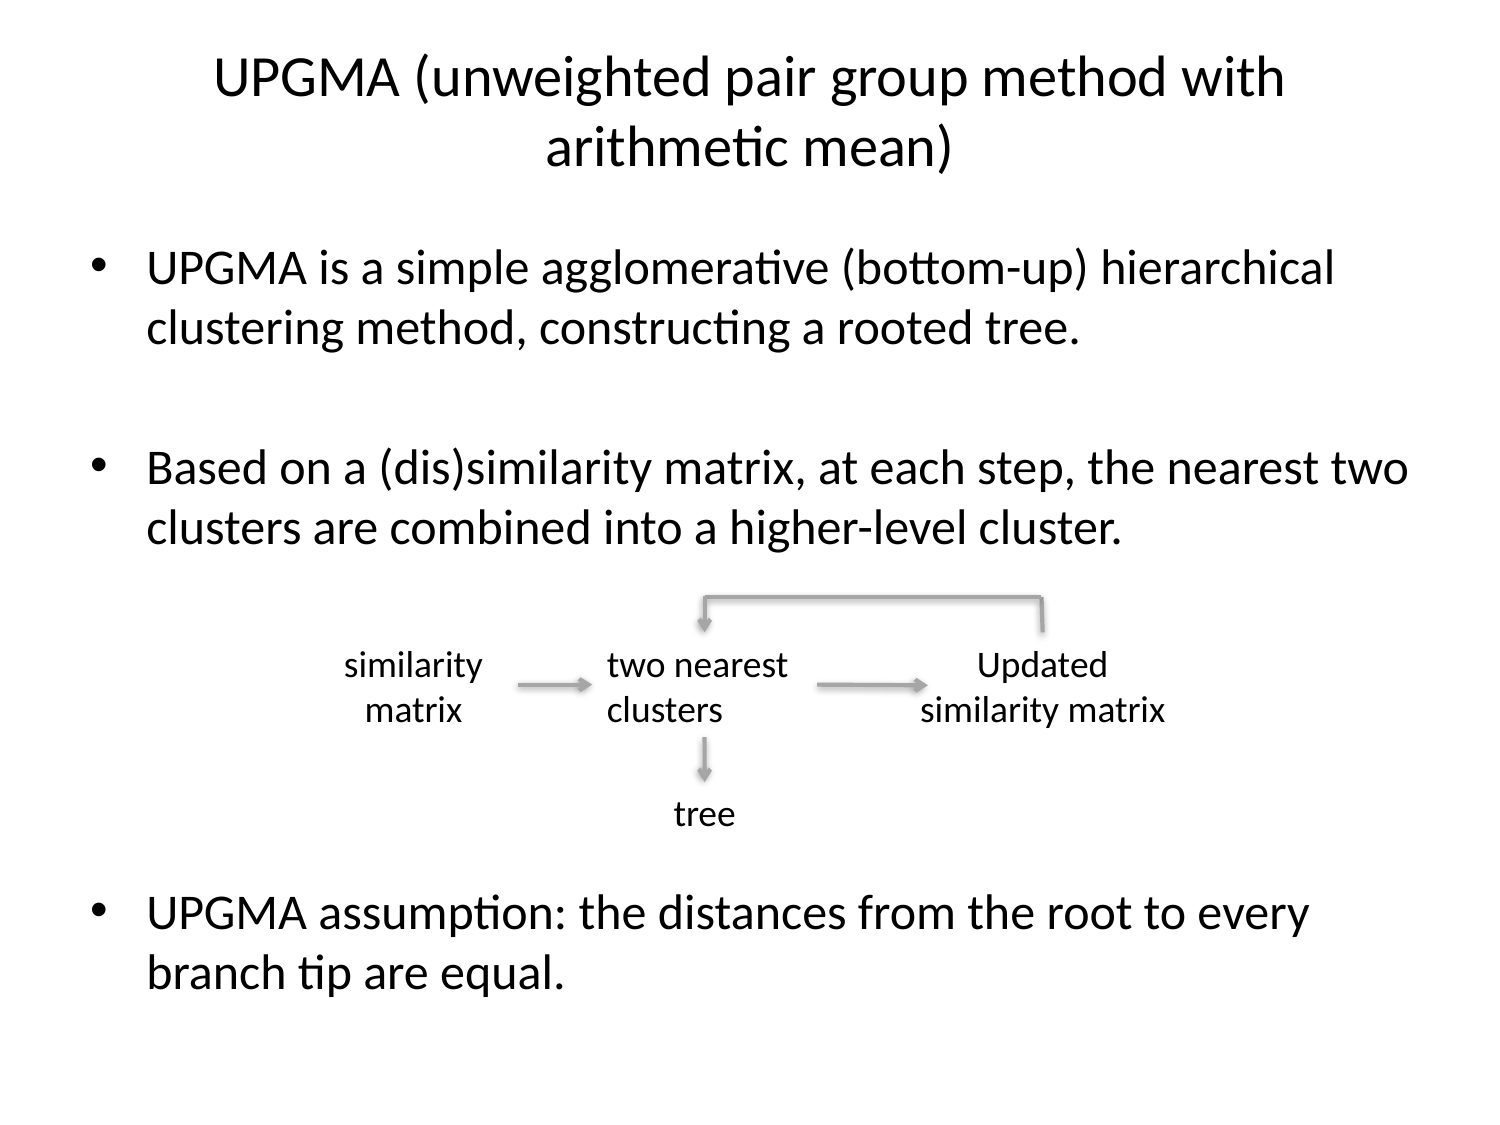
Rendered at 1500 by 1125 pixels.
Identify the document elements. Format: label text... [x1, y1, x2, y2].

text_box two nearest clusters [592, 632, 818, 737]
text_box tree [641, 782, 768, 842]
text_box UPGMA assumption: the distances from the root to every branch tip are equal. [75, 872, 1400, 1008]
text_box Updated similarity matrix [891, 632, 1194, 737]
text_box similarity matrix [309, 632, 518, 737]
title UPGMA (unweighted pair group method with arithmetic mean) [75, 45, 1425, 172]
list UPGMA is a simple agglomerative (bottom-up) hierarchical clustering method, constructing a rooted tree. Based on a (dis)similarity matrix, at each step, the nearest two clusters are combined into a higher-level cluster. [75, 227, 1425, 567]
